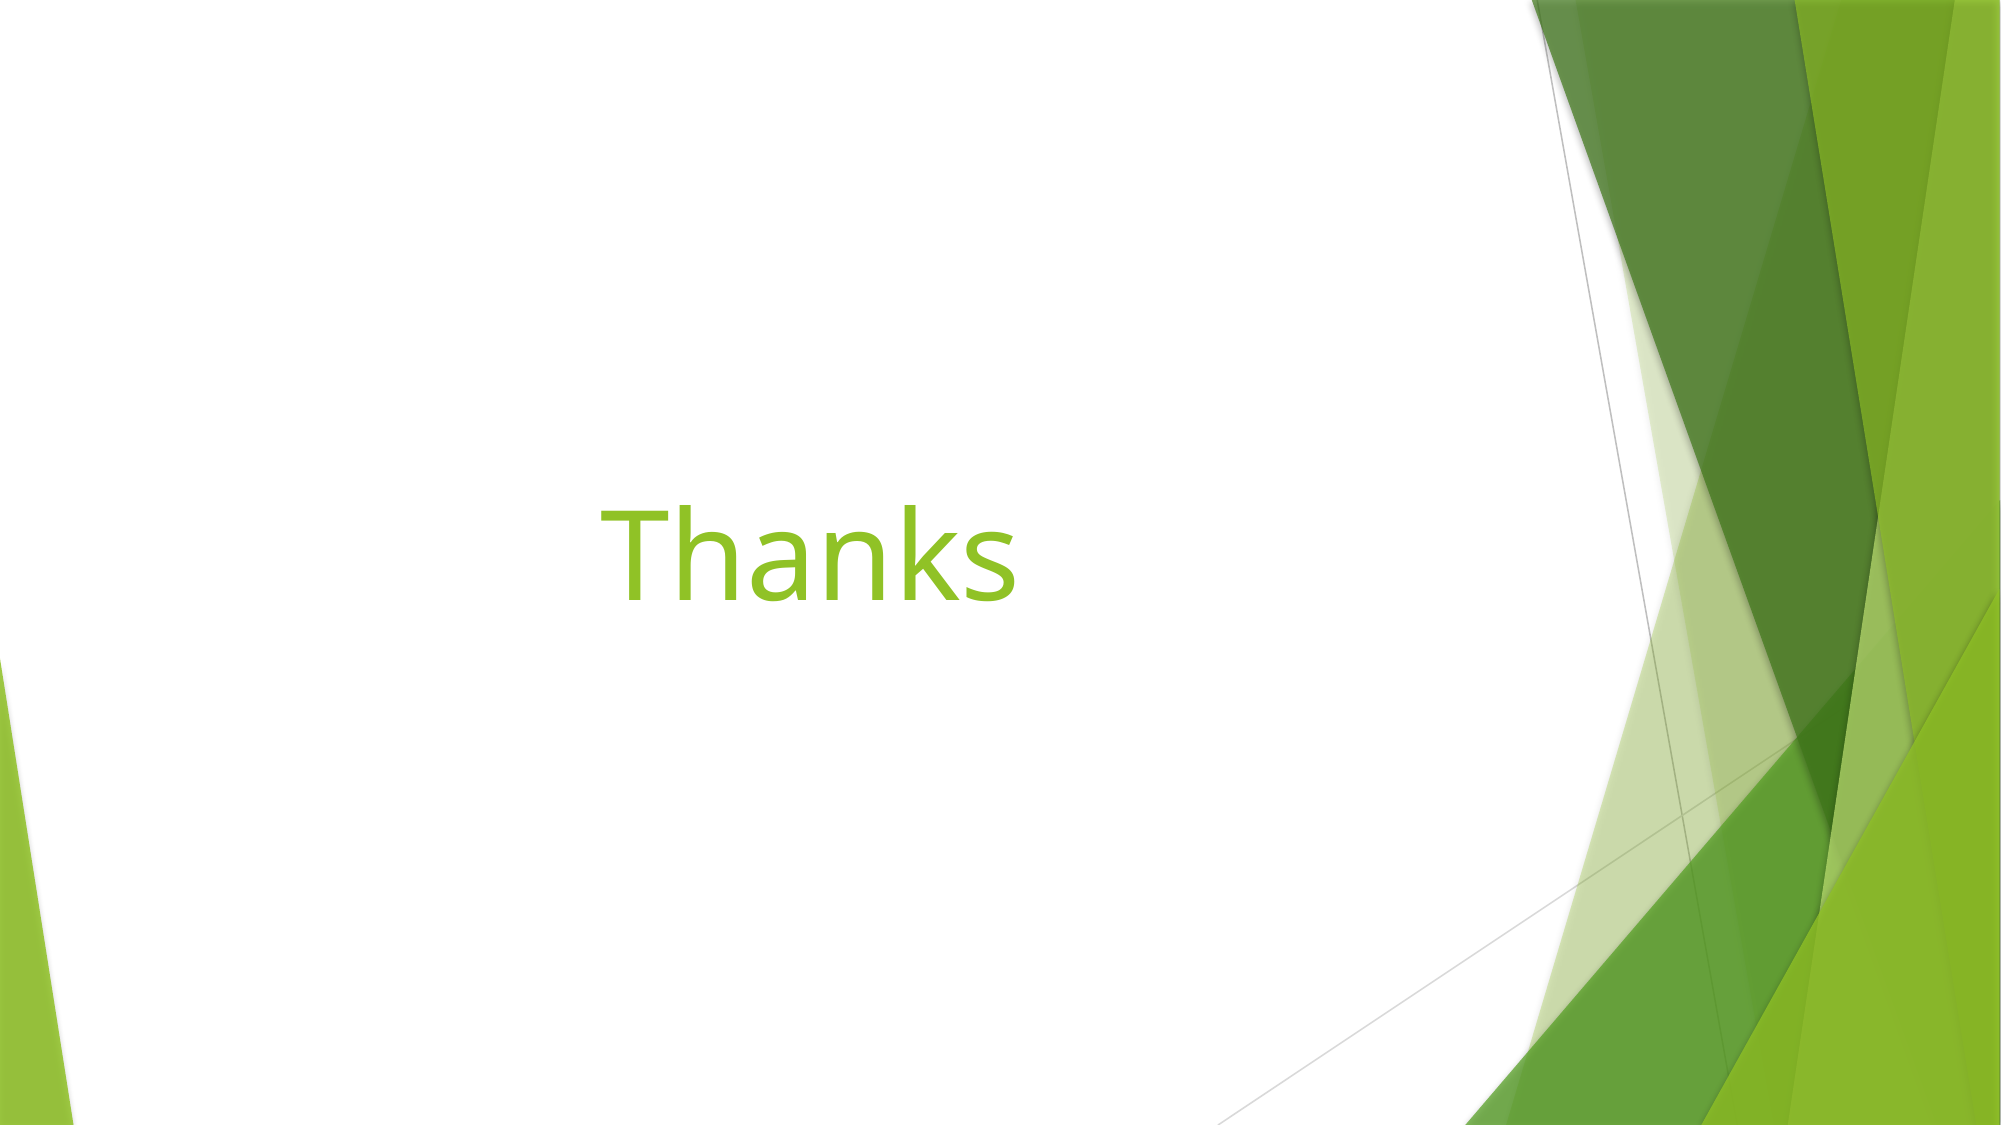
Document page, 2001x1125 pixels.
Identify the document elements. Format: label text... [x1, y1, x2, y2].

title Thanks [105, 468, 1516, 685]
